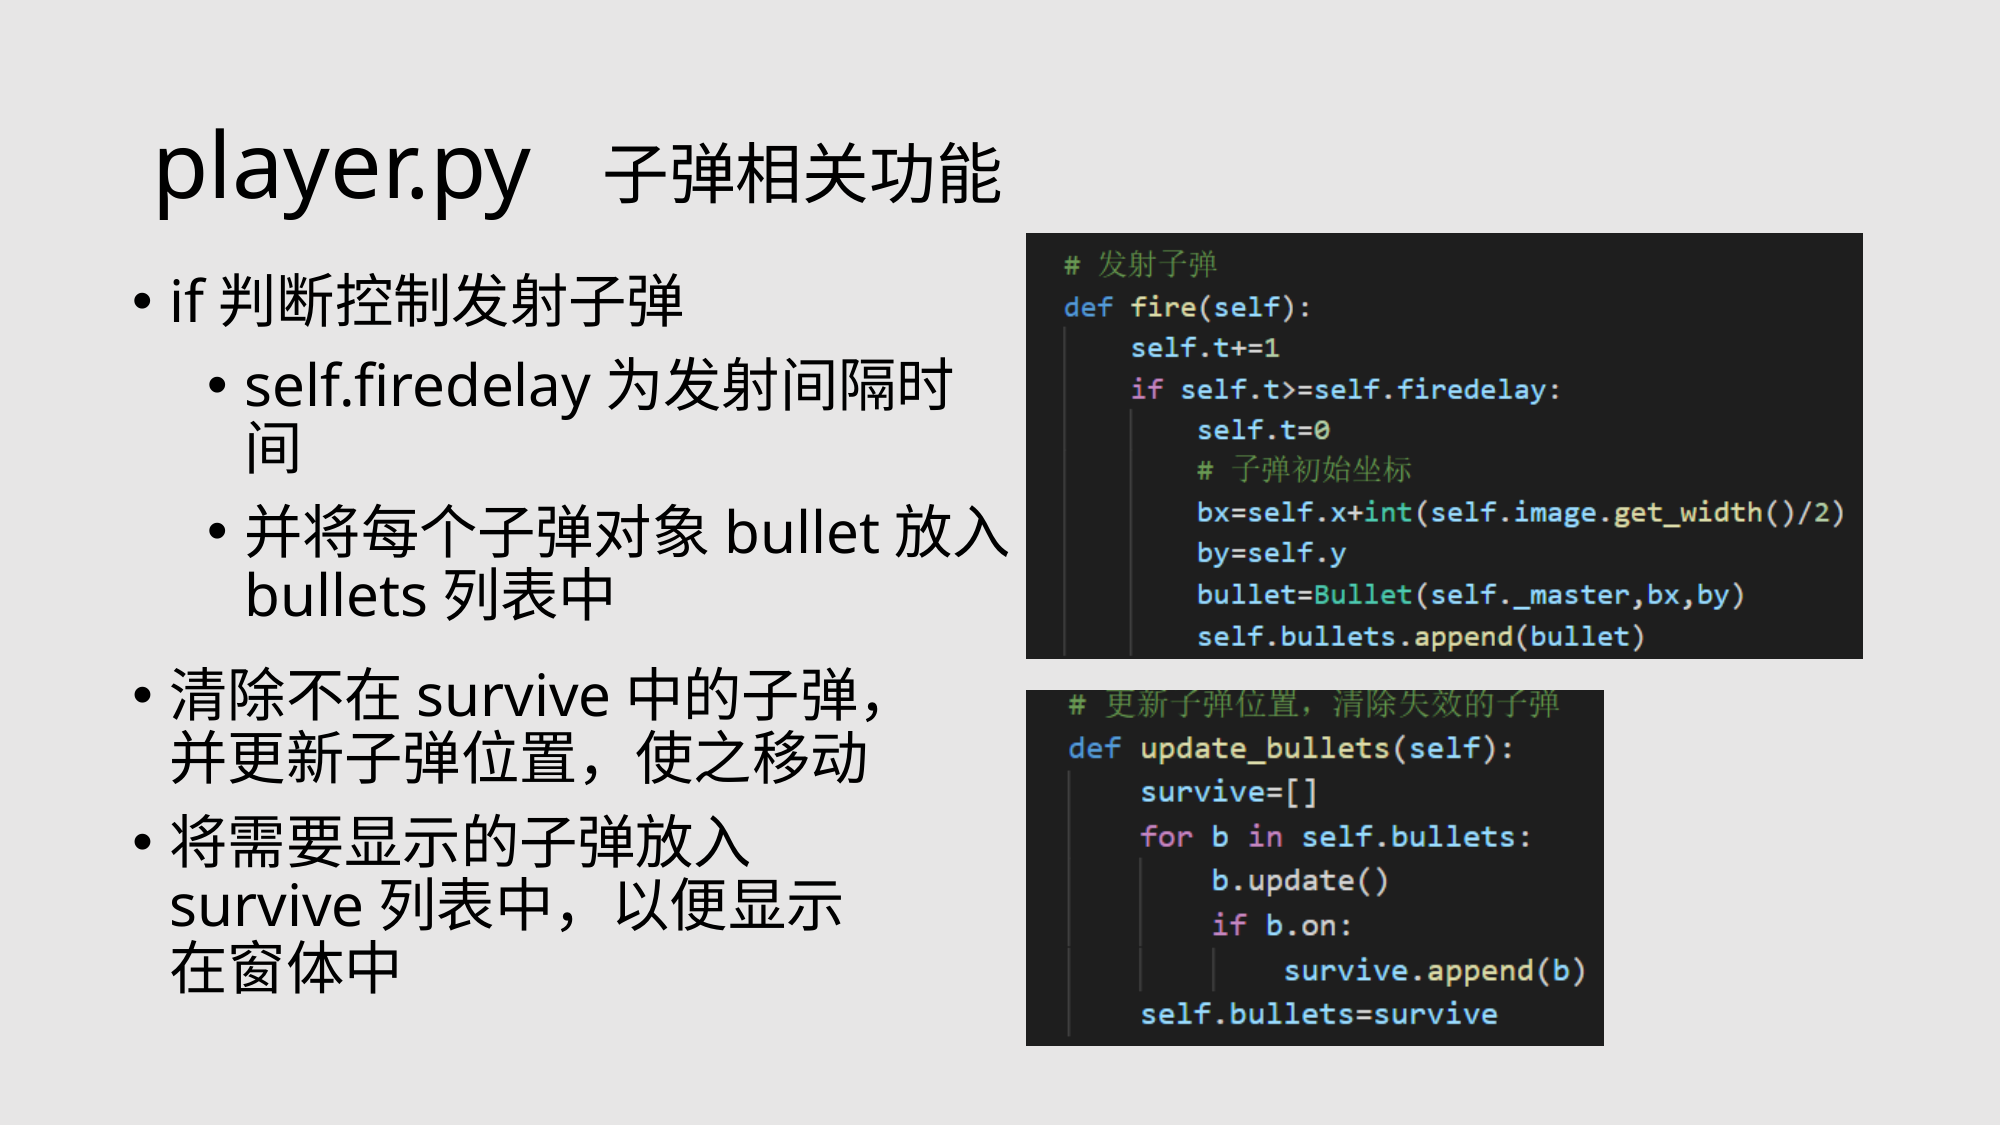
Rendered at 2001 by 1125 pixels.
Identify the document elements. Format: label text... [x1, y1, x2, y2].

picture [1026, 690, 1604, 1046]
text_box 清除不在survive中的子弹，并更新子弹位置，使之移动 将需要显示的子弹放入survive列表中，以便显示在窗体中 [117, 658, 912, 1010]
text_box if判断控制发射子弹 self.firedelay为发射间隔时间 并将每个子弹对象bullet放入bullets列表中 [117, 264, 1026, 637]
title player.py 子弹相关功能 [137, 59, 1863, 264]
picture [1026, 233, 1863, 659]
